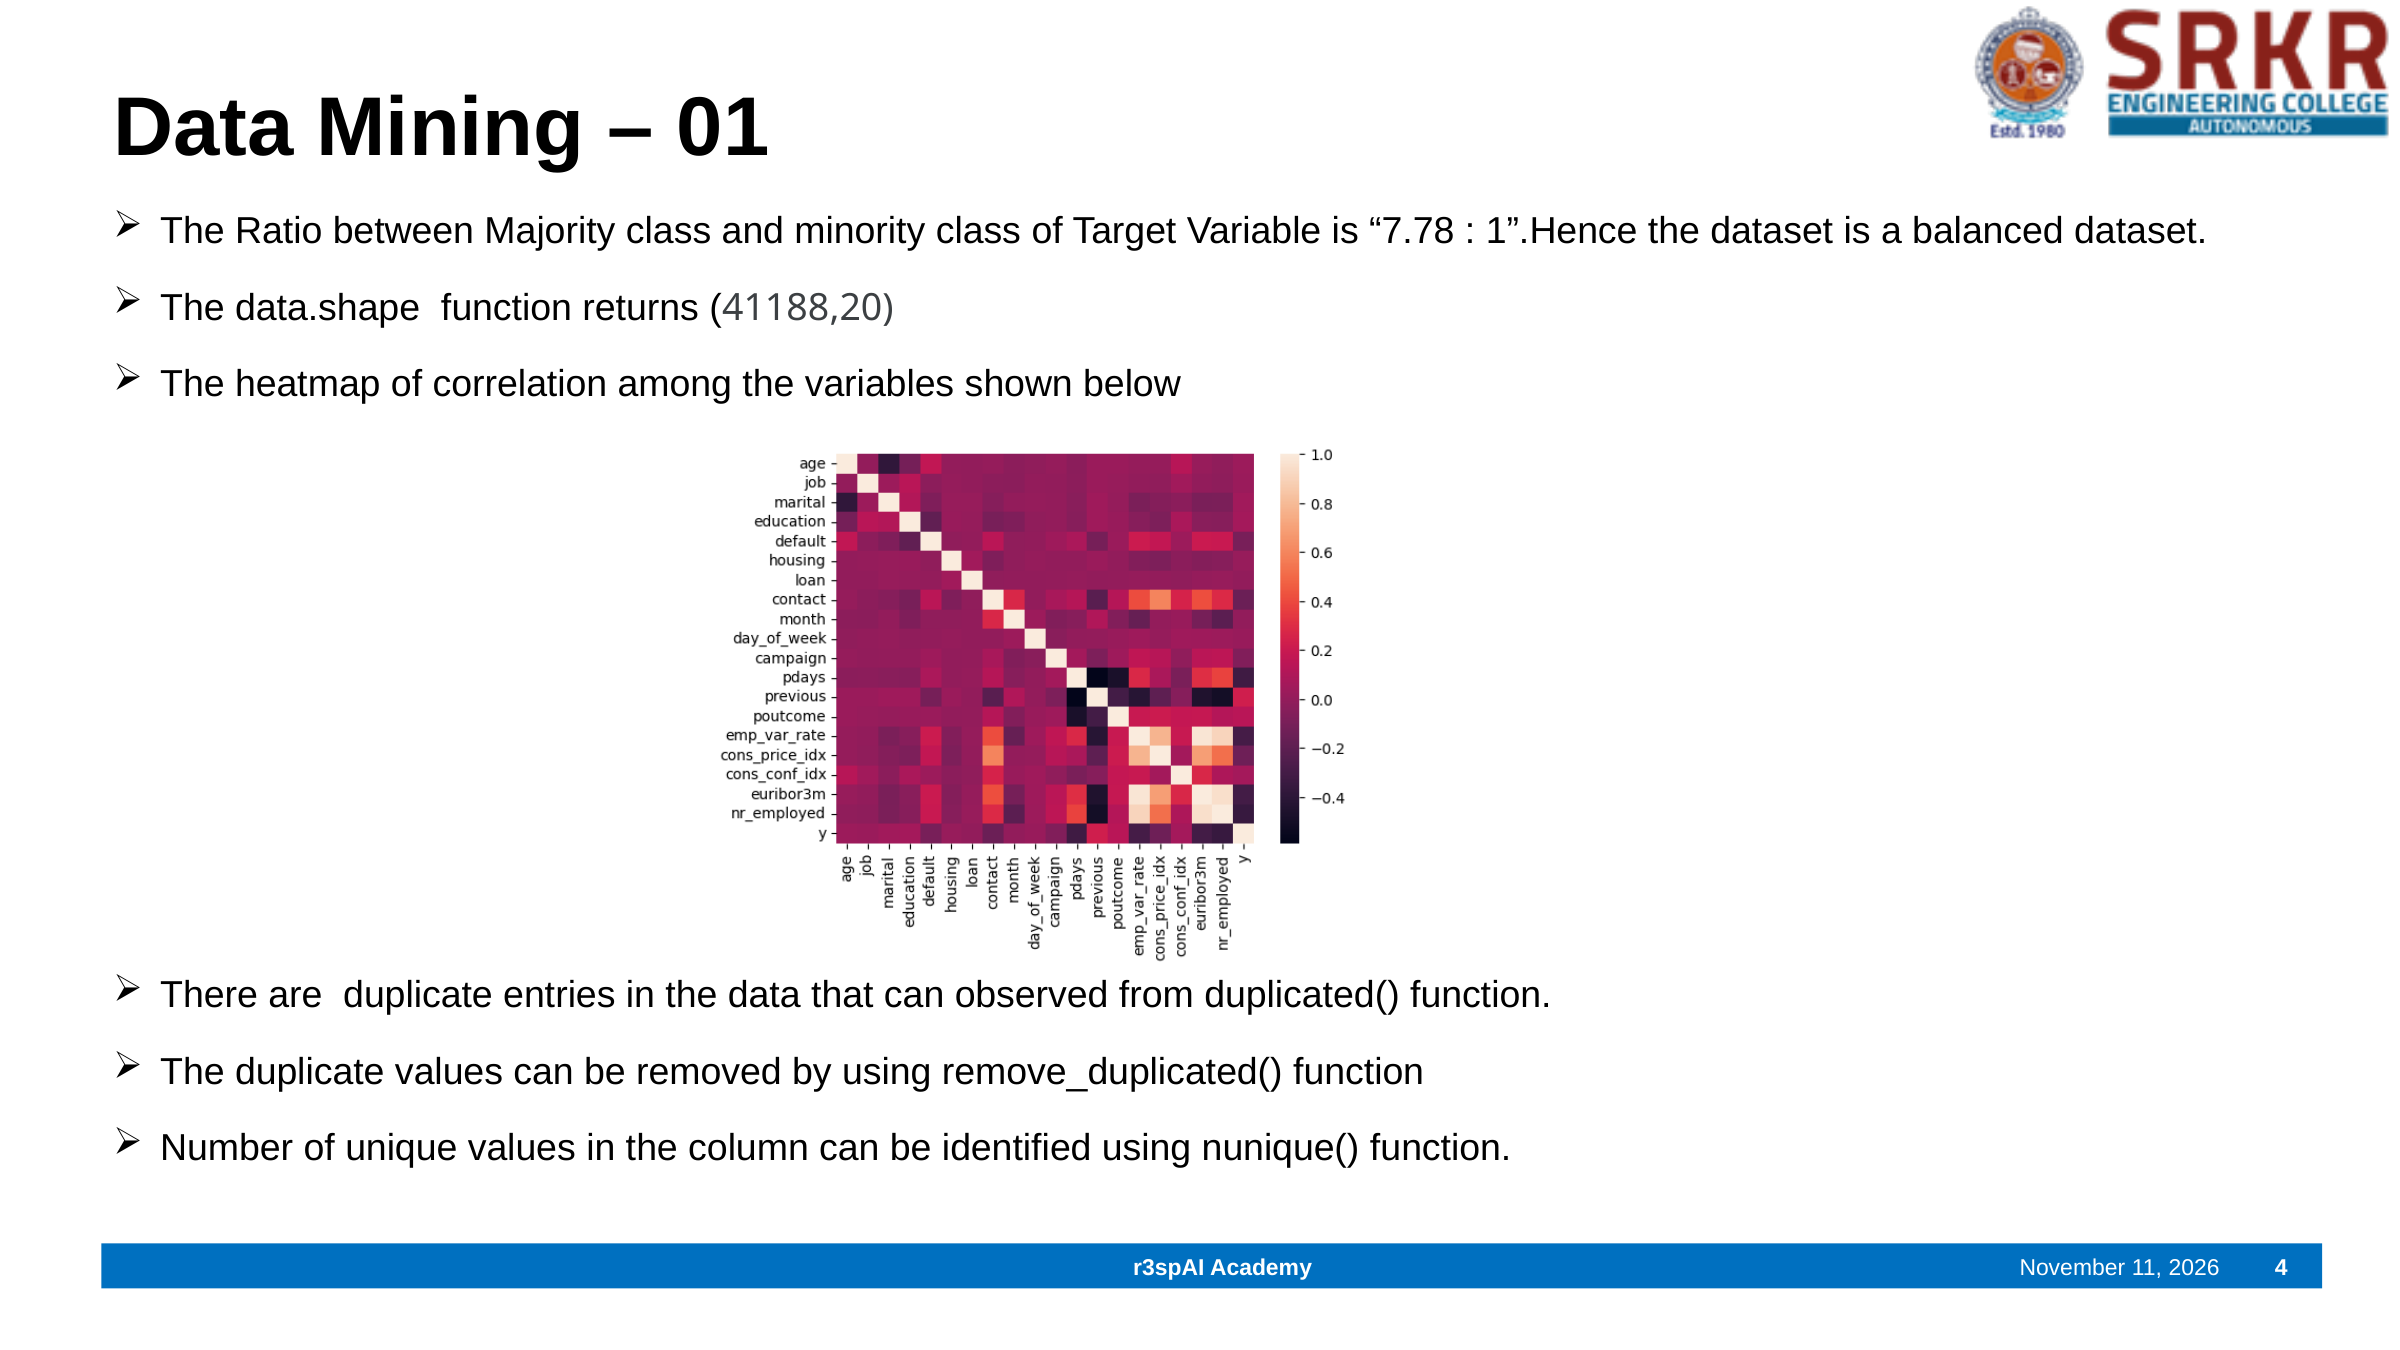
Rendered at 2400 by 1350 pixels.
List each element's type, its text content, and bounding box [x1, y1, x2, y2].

picture [709, 438, 1355, 971]
text_box Data Mining – 01 The Ratio between Majority class and minority class of Target Variable is “7.78 : 1”.Hence the dataset is a balanced dataset. The data.shape function returns (41188,20) The heatmap of correlation among the variables shown below There are duplicate entries in the data that can observed from duplicated() function. The duplicate values can be removed by using remove_duplicated() function Number of unique values in the column can be identified using nunique() function. [113, 87, 2312, 1231]
picture [1920, 5, 2400, 141]
